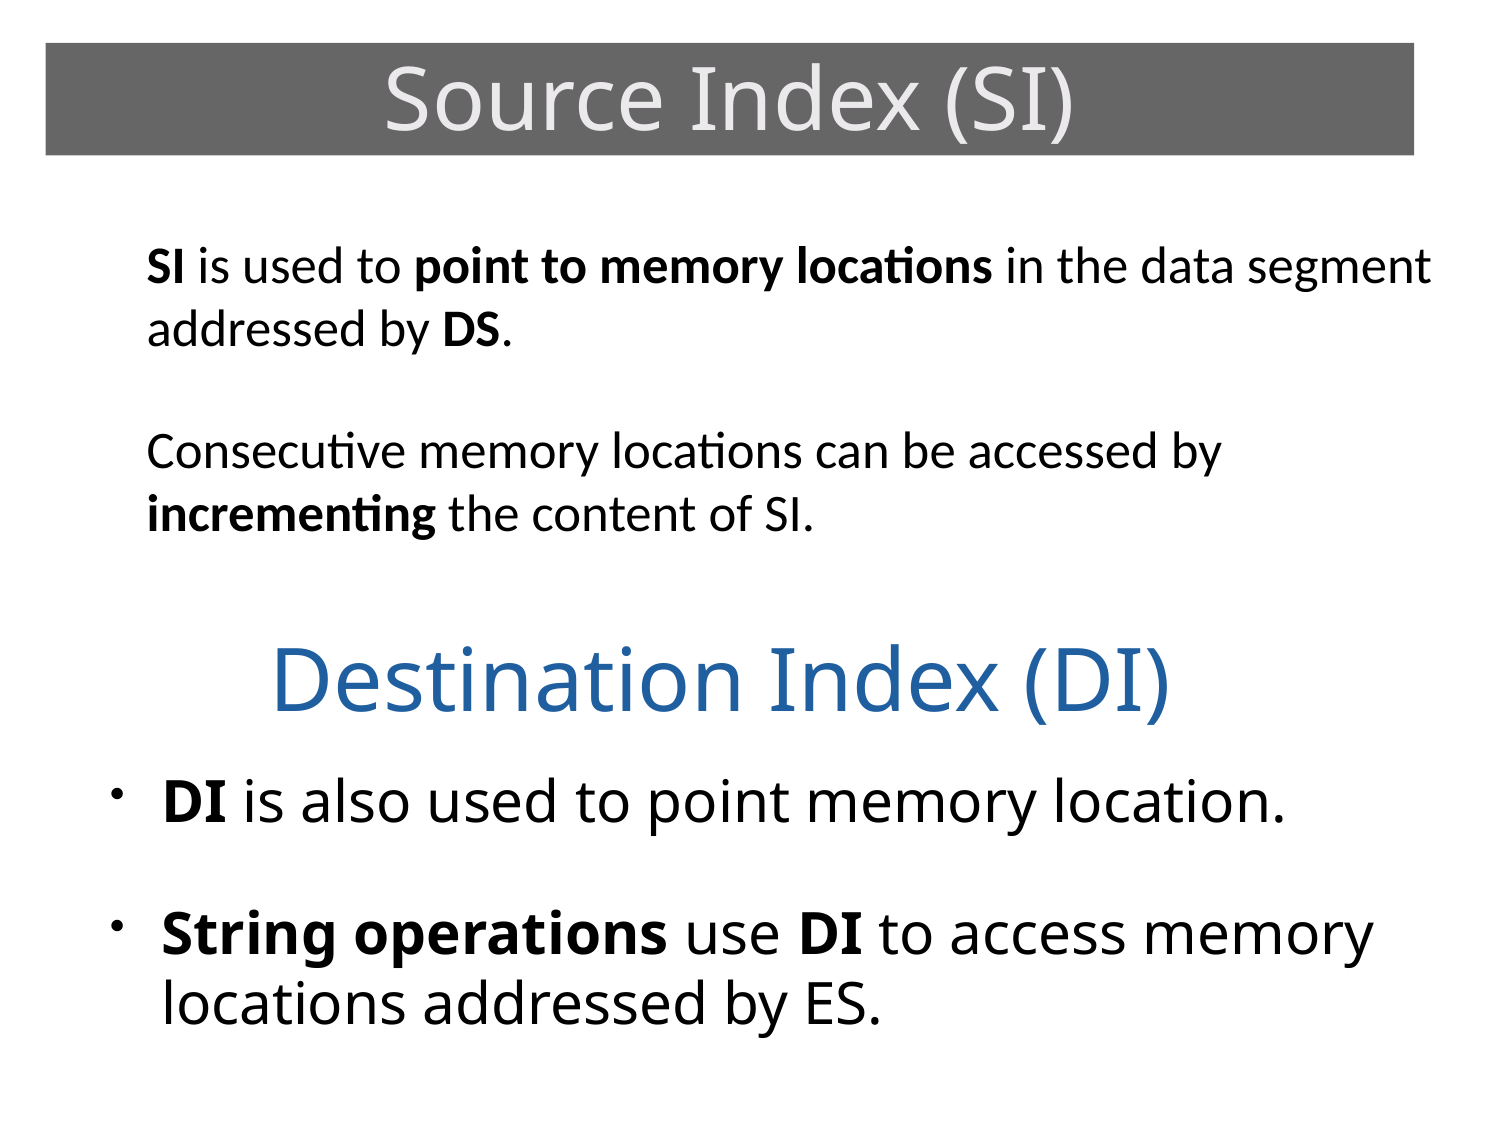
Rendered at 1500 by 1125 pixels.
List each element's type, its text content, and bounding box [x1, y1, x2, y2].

text_box DI is also used to point memory location. String operations use DI to access memory locations addressed by ES. [109, 756, 1429, 1044]
list SI is used to point to memory locations in the data segment addressed by DS. Consecutive memory locations can be accessed by incrementing the content of SI. [65, 223, 1473, 552]
text_box Destination Index (DI) [269, 619, 1270, 733]
title Source Index (SI) [45, 42, 1415, 156]
